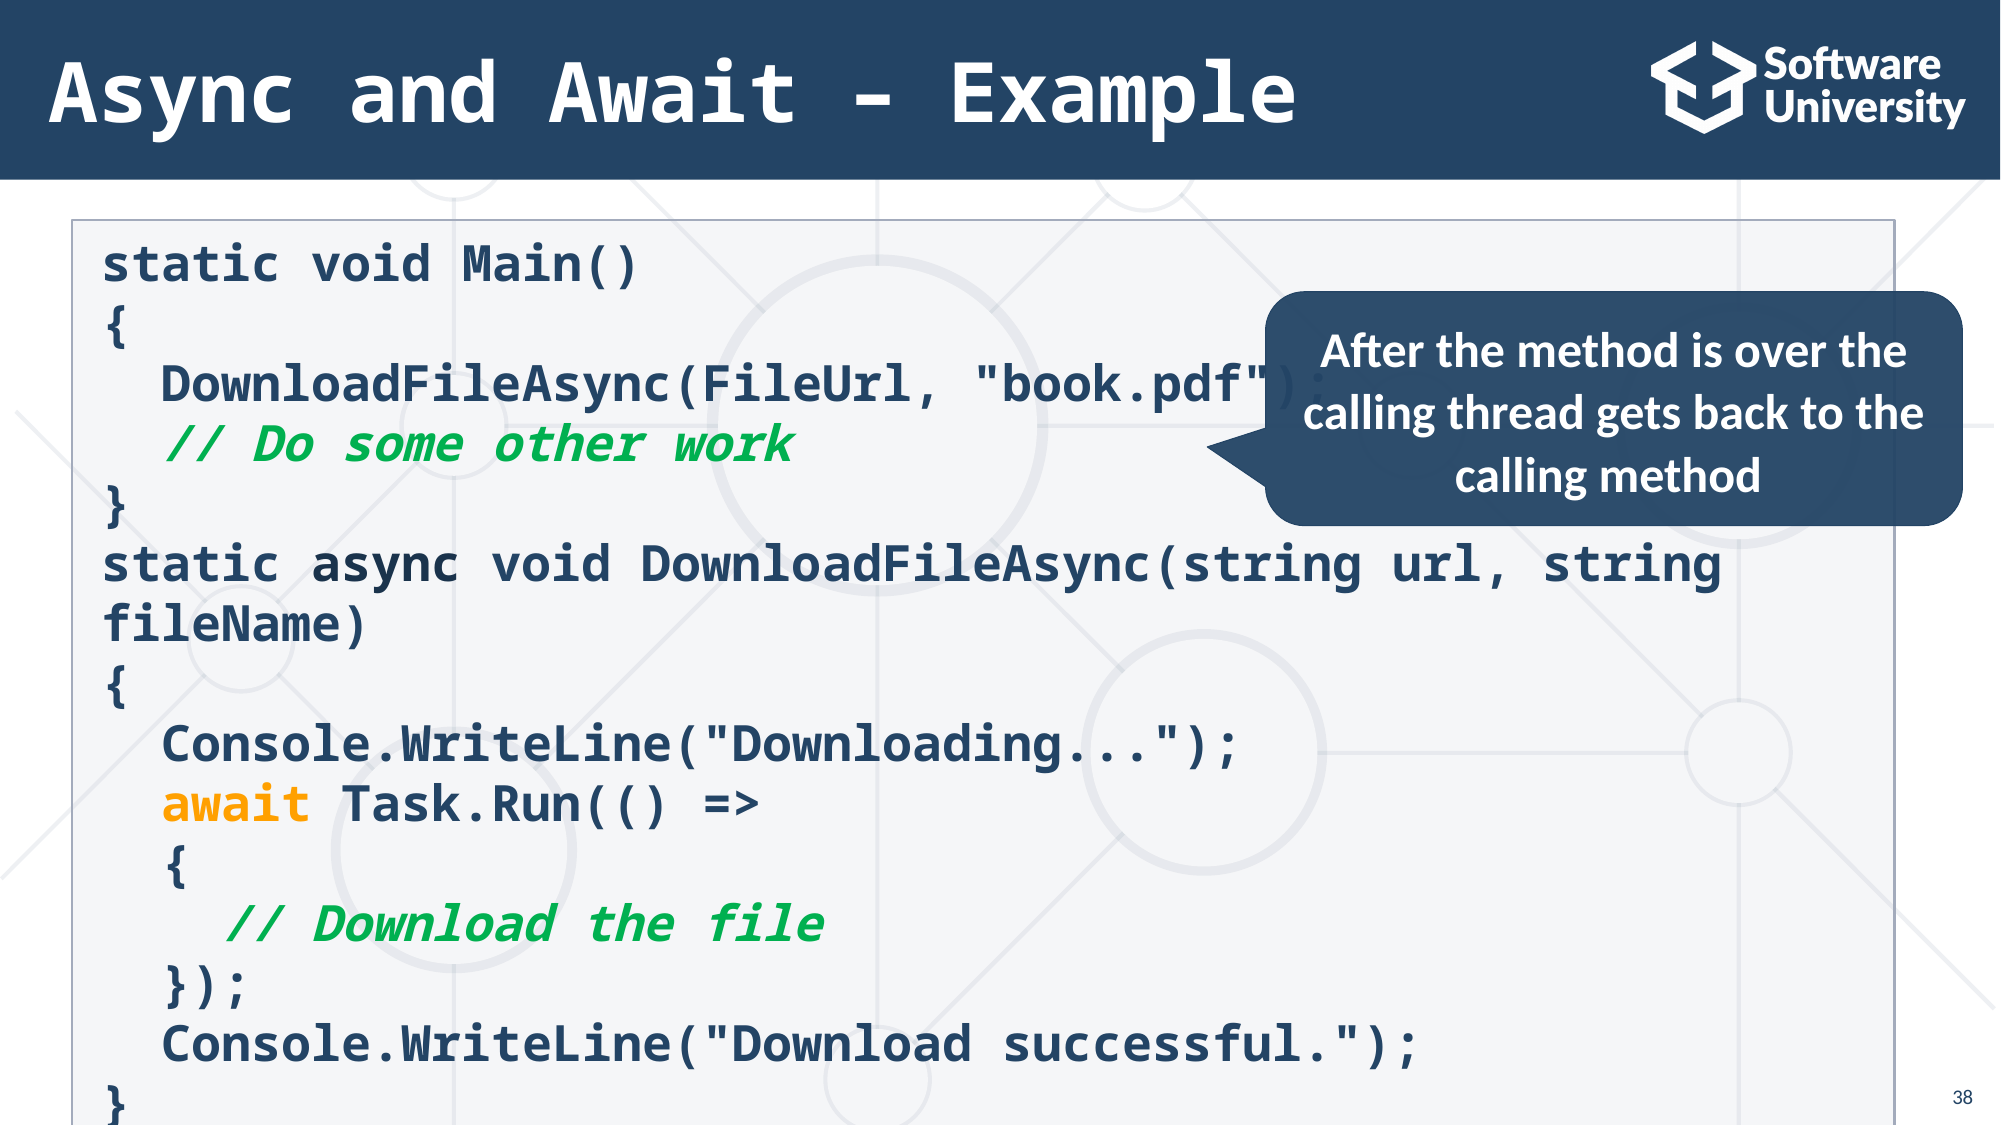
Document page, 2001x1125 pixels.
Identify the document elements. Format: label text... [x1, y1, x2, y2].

text_box static void Main() { DownloadFileAsync(FileUrl, "book.pdf"); // Do some other work } static async void DownloadFileAsync(string url, string fileName) { Console.WriteLine("Downloading..."); await Task.Run(() => { // Download the file }); Console.WriteLine("Download successful."); } [71, 220, 1895, 1125]
text_box After the method is over the calling thread gets back to the calling method [1207, 291, 1963, 526]
picture [1651, 41, 1966, 134]
title Async and Await – Example [31, 16, 1625, 162]
slide_number 38 [1927, 1067, 1989, 1117]
